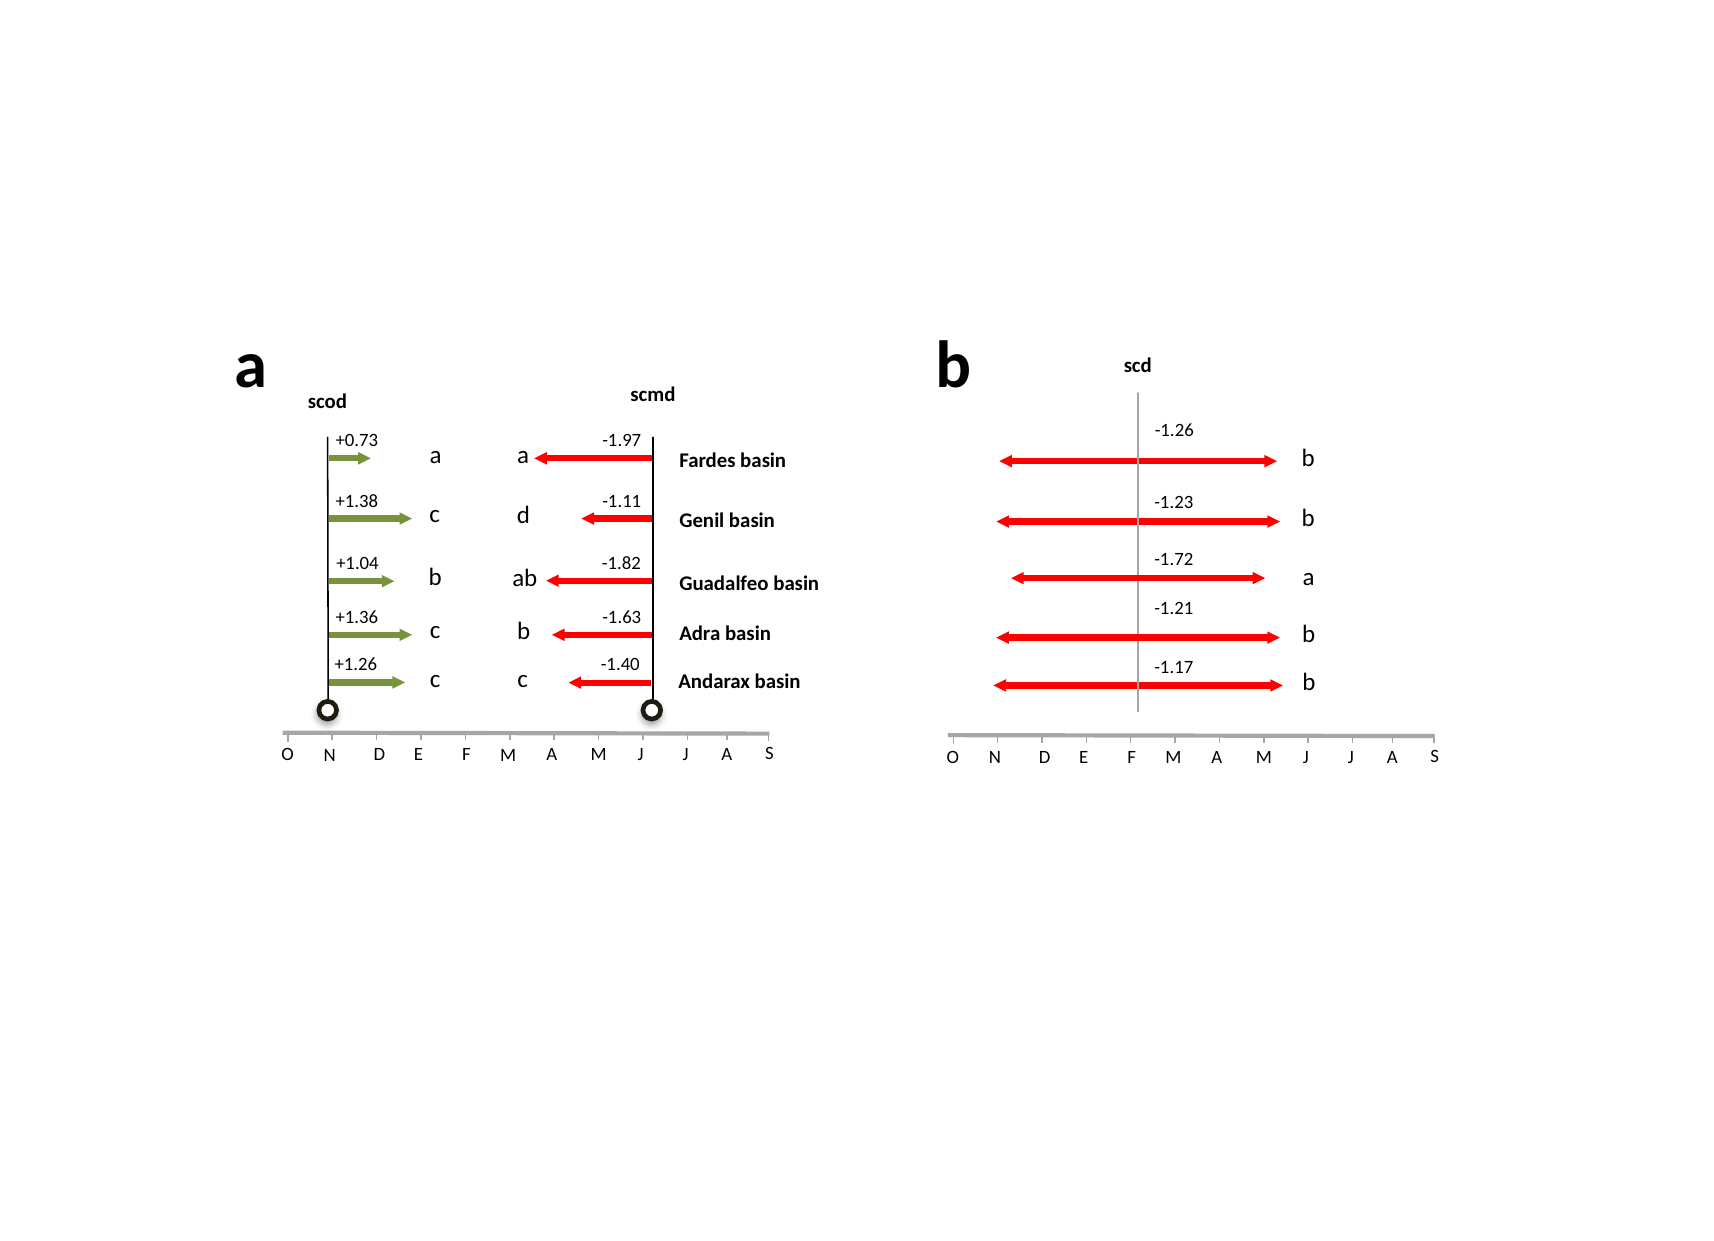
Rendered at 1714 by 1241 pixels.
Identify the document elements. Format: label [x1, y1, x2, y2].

text_box [919, 313, 1455, 776]
text_box [218, 313, 908, 774]
